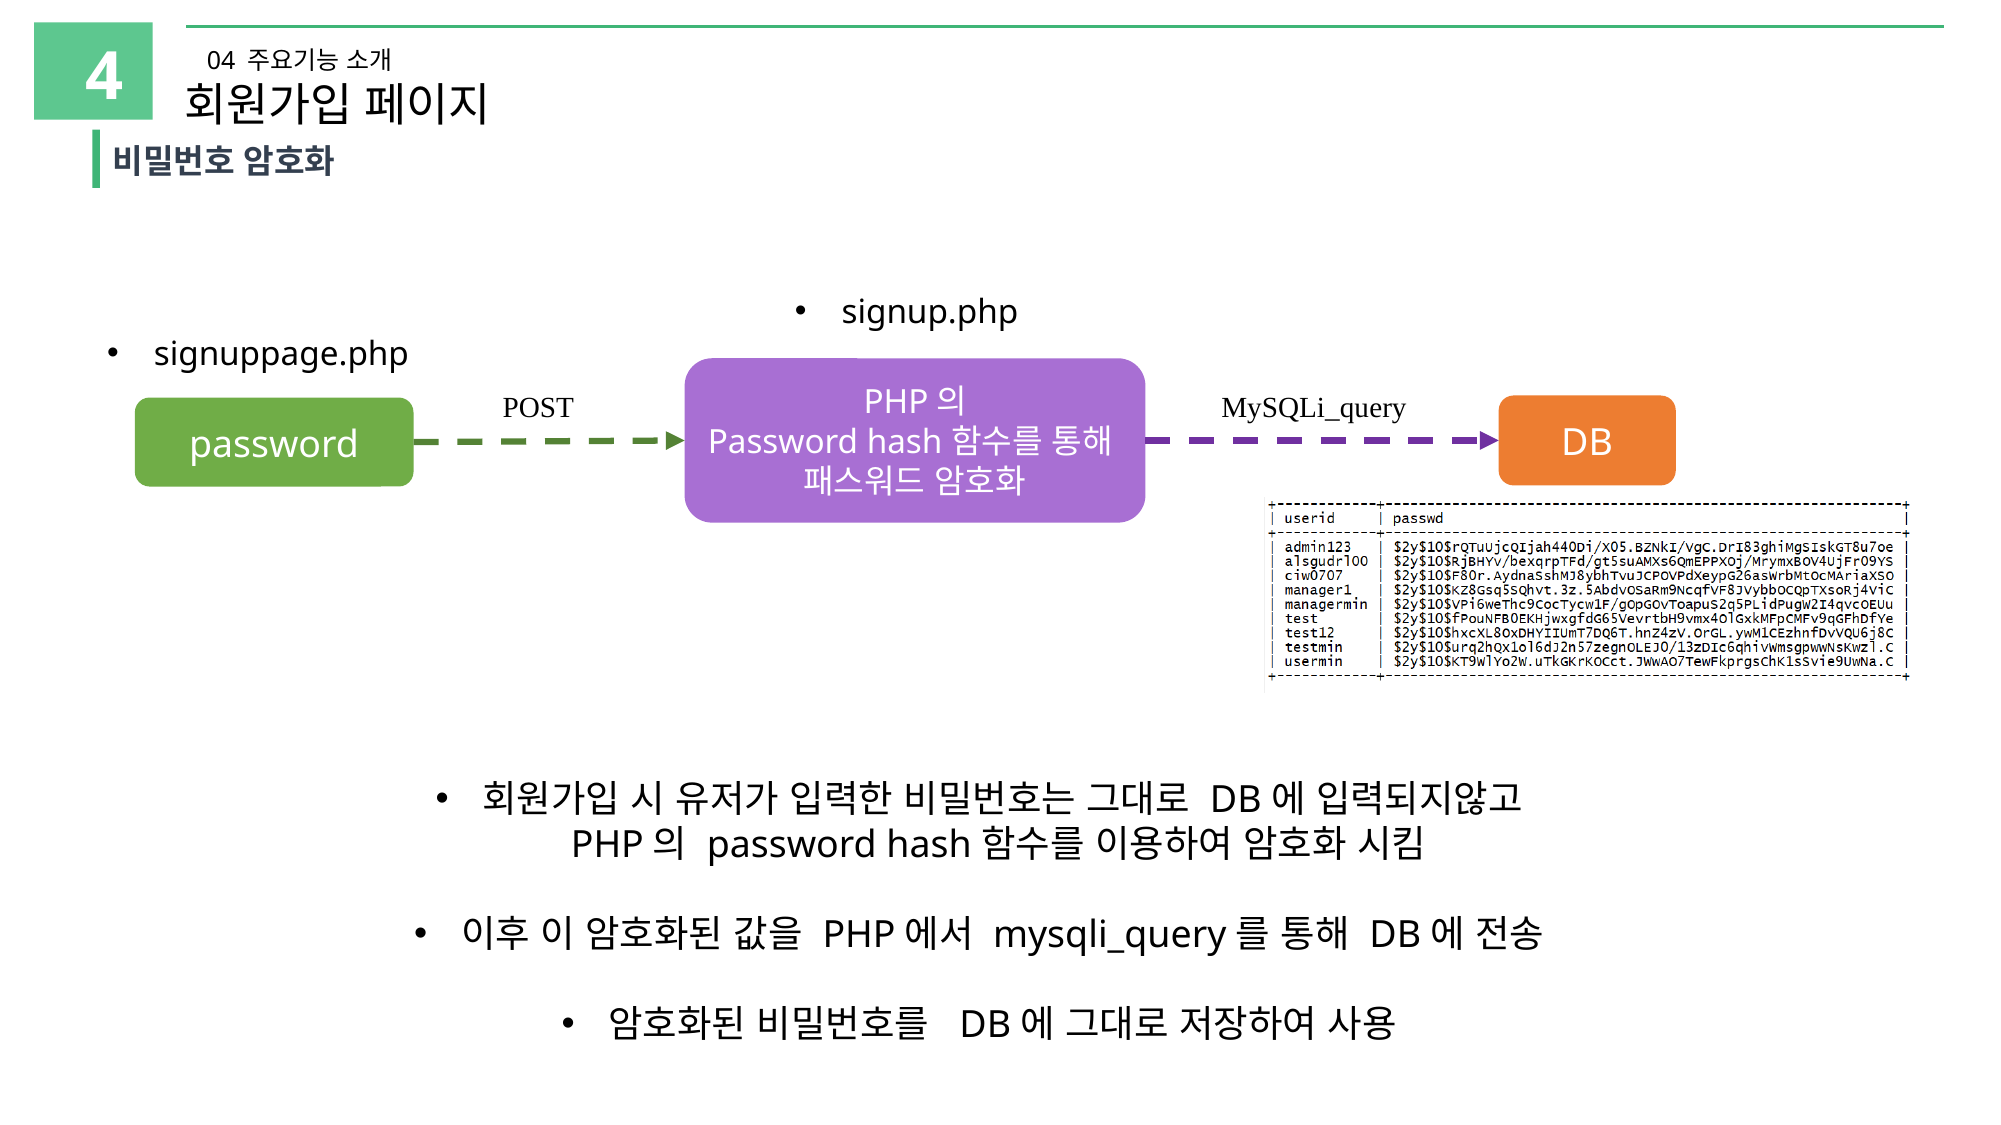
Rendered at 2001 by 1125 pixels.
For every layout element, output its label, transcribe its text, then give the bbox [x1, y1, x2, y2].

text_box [70, 25, 1944, 139]
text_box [92, 129, 816, 188]
text_box 회원가입 시 유저가 입력한 비밀번호는 그대로 DB에 입력되지않고 PHP의 password hash함수를 이용하여 암호화 시킴 이후 이 암호화된 값을 PHP에서 mysqli_query를 통해 DB에 전송 암호화된 비밀번호를 DB에 그대로 저장하여 사용 [186, 767, 1773, 1052]
text_box [33, 21, 154, 121]
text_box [92, 282, 1911, 693]
